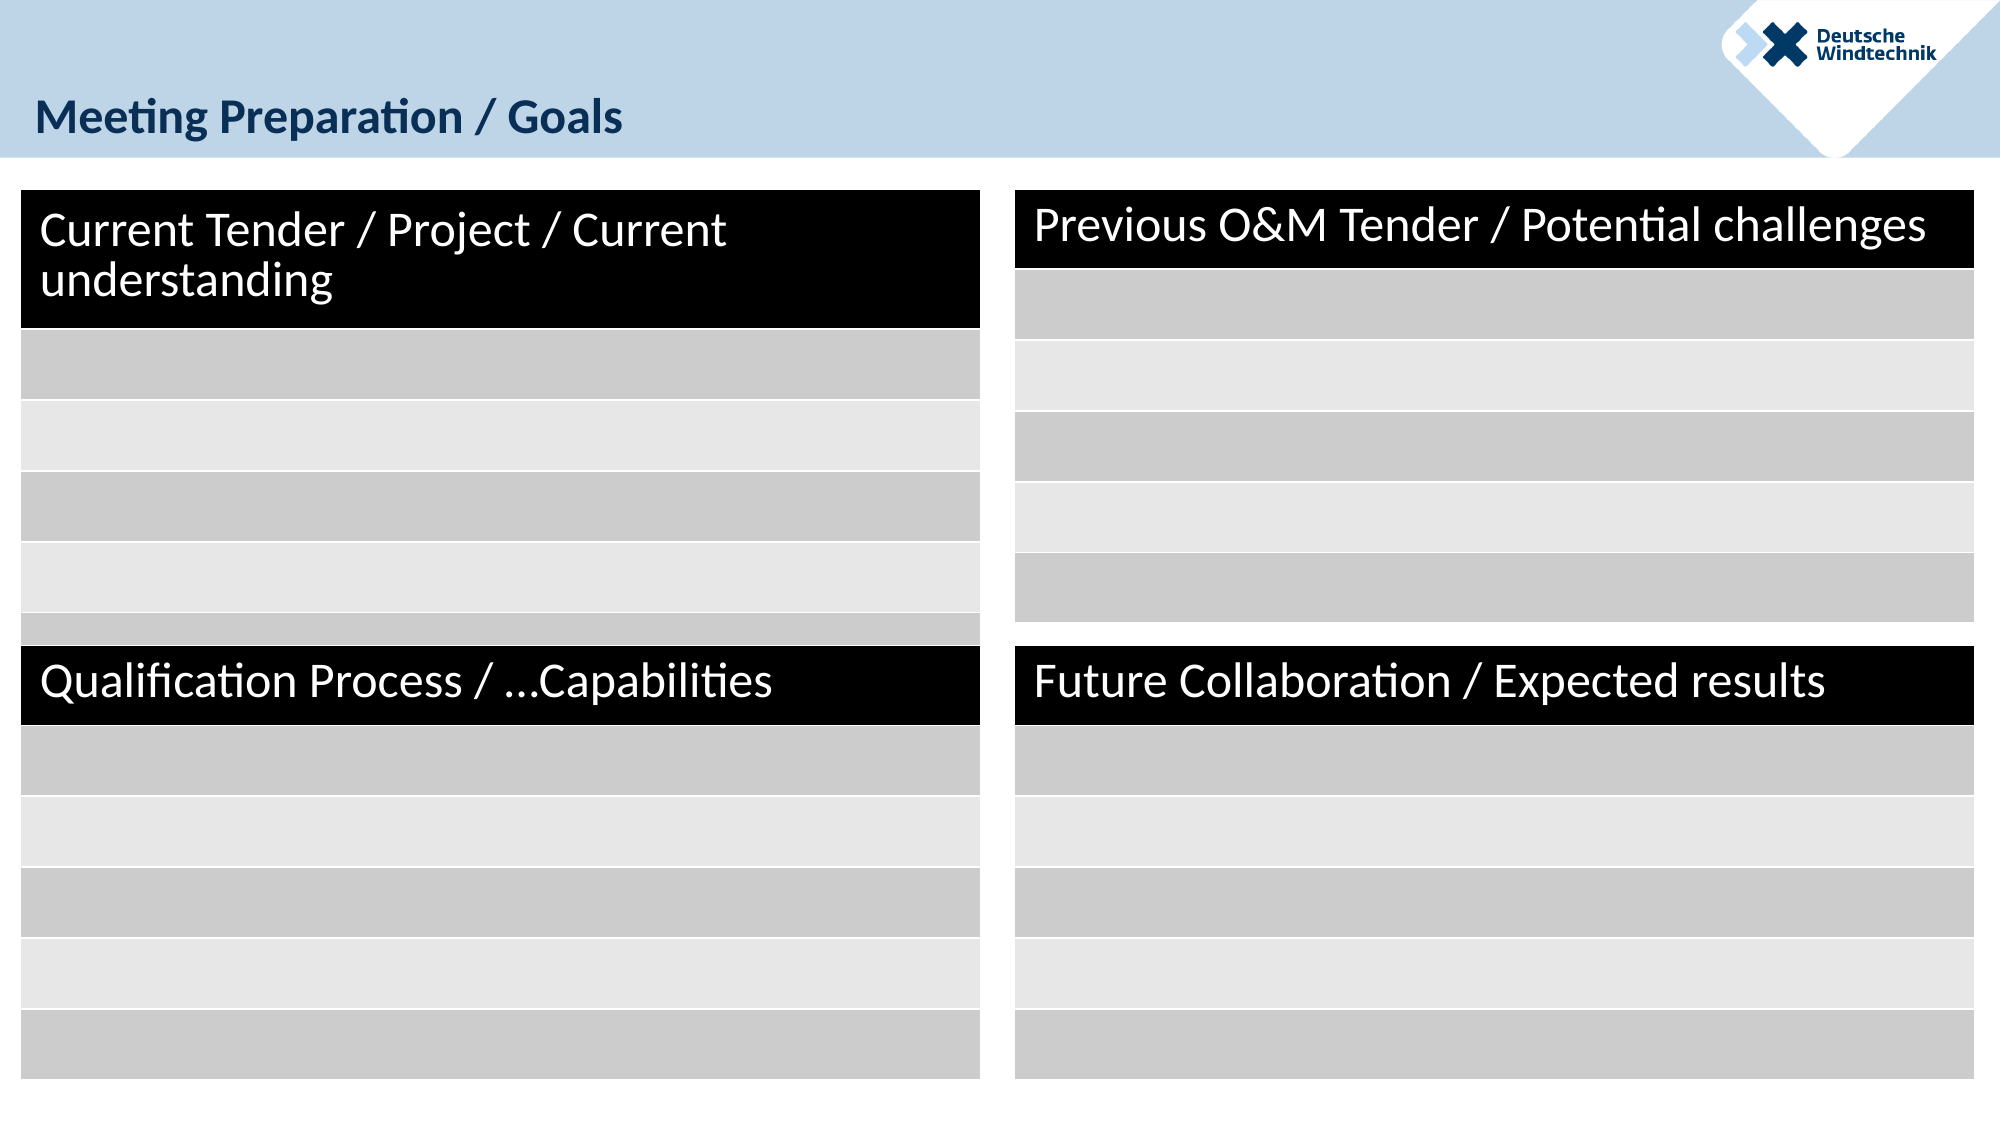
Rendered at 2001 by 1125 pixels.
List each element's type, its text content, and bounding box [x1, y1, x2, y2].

text_box Meeting Preparation / Goals [19, 80, 981, 152]
table_cell [21, 1010, 980, 1079]
table_cell [1015, 939, 1974, 1008]
table_cell [21, 939, 980, 1008]
table_header Previous O&M Tender / Potential challenges [1015, 190, 1974, 268]
table_cell [21, 472, 980, 541]
table_cell [1015, 553, 1974, 622]
table_cell [21, 330, 980, 399]
table_cell [21, 726, 980, 795]
table_cell [21, 613, 980, 645]
table_cell [1015, 1010, 1974, 1079]
table_cell [21, 401, 980, 470]
text_box [0, 0, 2000, 159]
table_cell [1015, 341, 1974, 410]
table_cell [1015, 270, 1974, 339]
table_header Qualification Process / …Capabilities [21, 646, 980, 725]
table_cell [1015, 726, 1974, 795]
table_cell [21, 543, 980, 612]
picture [1721, 0, 2000, 158]
table_cell [1015, 483, 1974, 552]
table_cell [1015, 797, 1974, 866]
table_header Future Collaboration / Expected results [1015, 646, 1974, 725]
table_header Current Tender / Project / Current understanding [21, 190, 980, 328]
table_cell [21, 868, 980, 937]
table_cell [1015, 412, 1974, 481]
table_cell [21, 797, 980, 866]
table_cell [1015, 868, 1974, 937]
